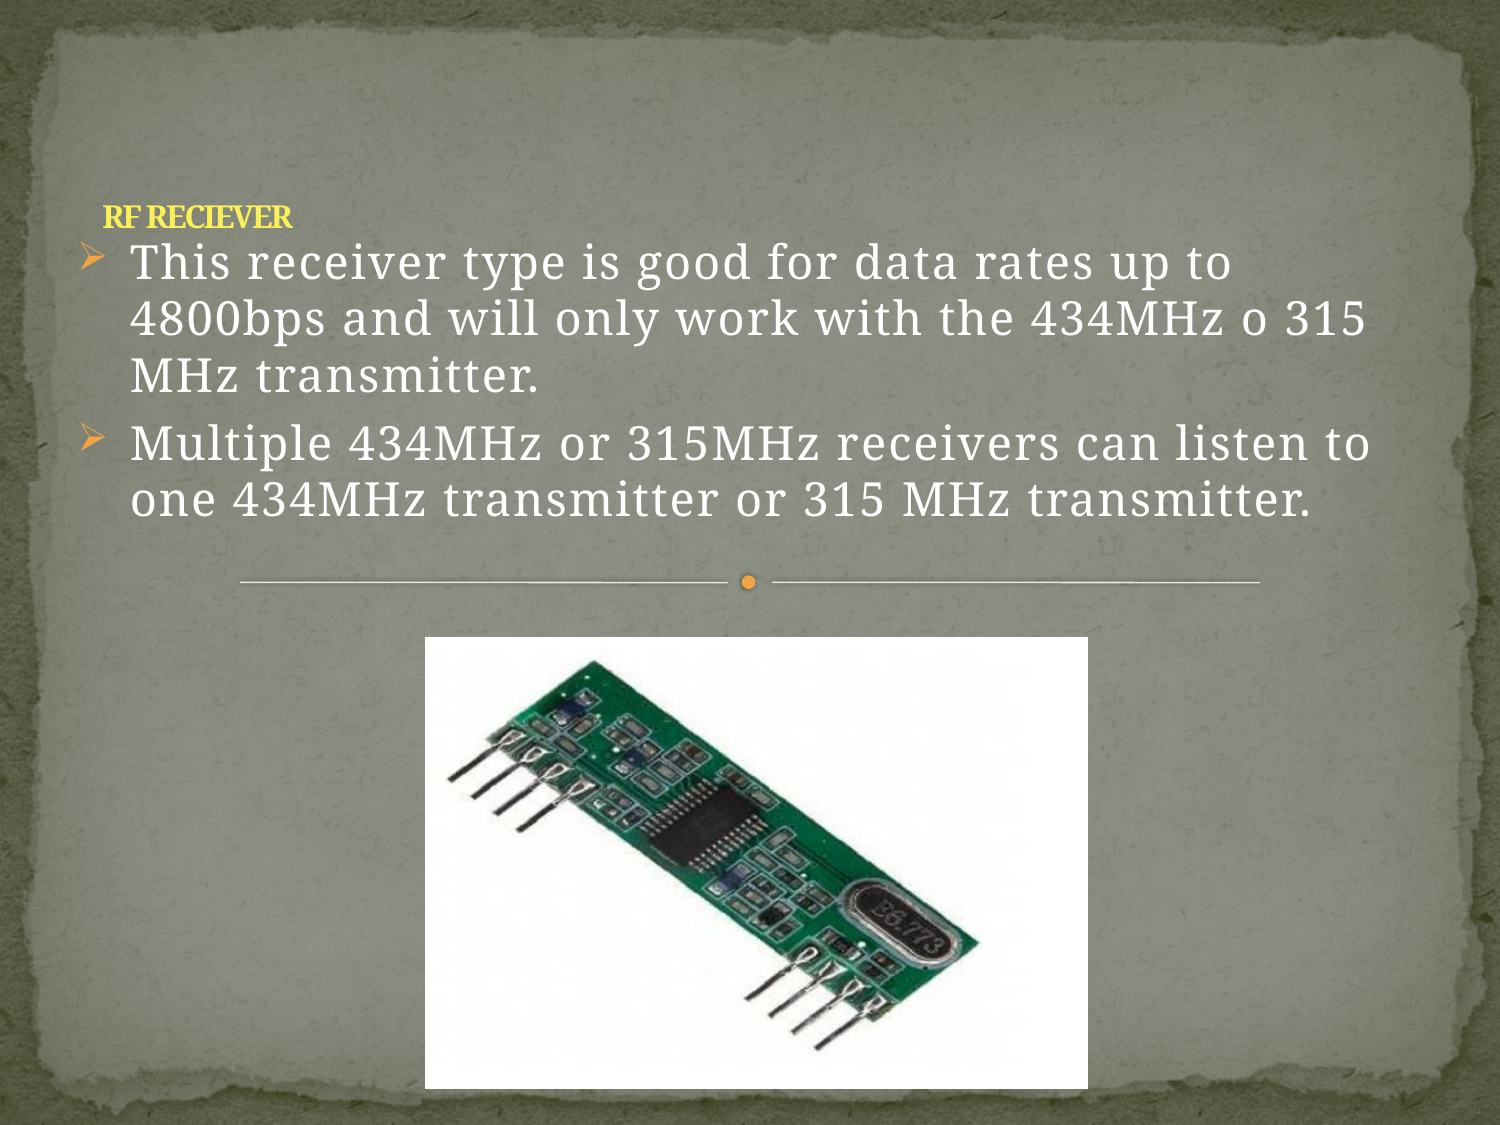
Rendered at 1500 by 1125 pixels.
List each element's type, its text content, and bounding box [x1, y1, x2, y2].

subtitle This receiver type is good for data rates up to 4800bps and will only work with the 434MHz o 315 MHz transmitter. Multiple 434MHz or 315MHz receivers can listen to one 434MHz transmitter or 315 MHz transmitter. [62, 224, 1438, 575]
title RF RECIEVER [87, 187, 1350, 288]
picture [425, 637, 1088, 1089]
